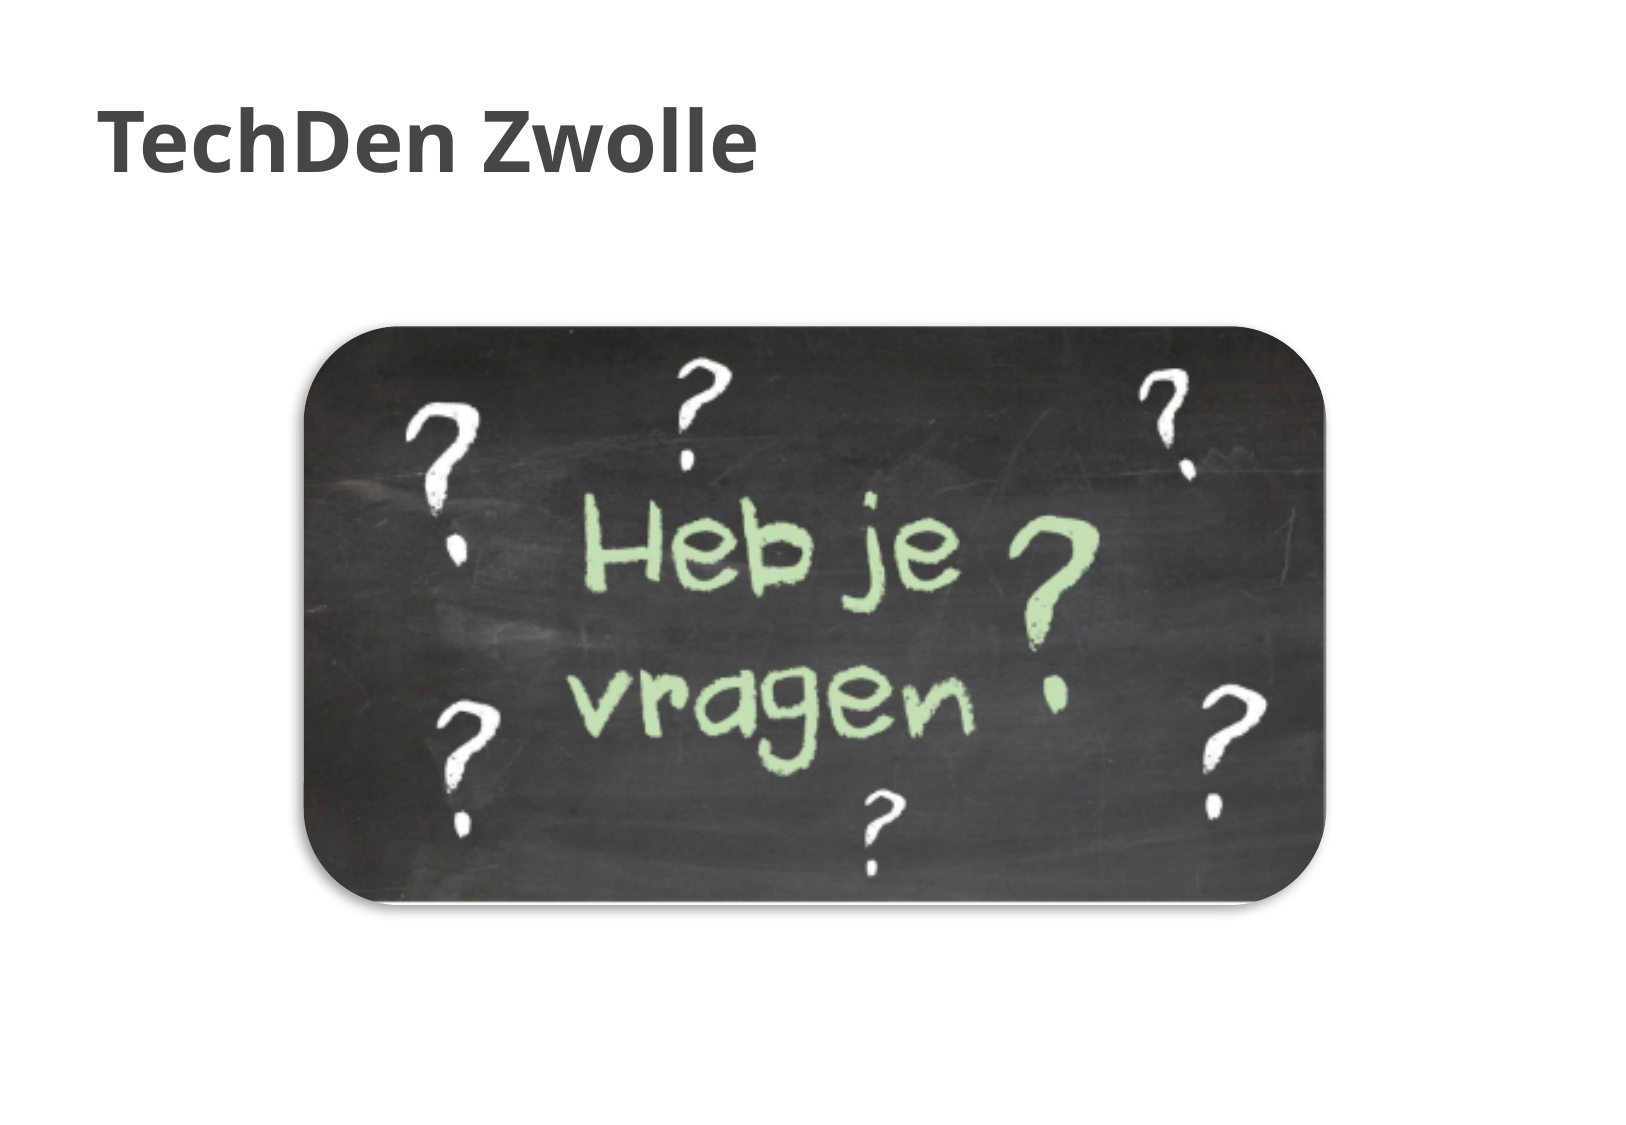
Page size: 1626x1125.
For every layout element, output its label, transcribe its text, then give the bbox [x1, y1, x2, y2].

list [303, 326, 1327, 906]
title TechDen Zwolle [81, 45, 1544, 233]
